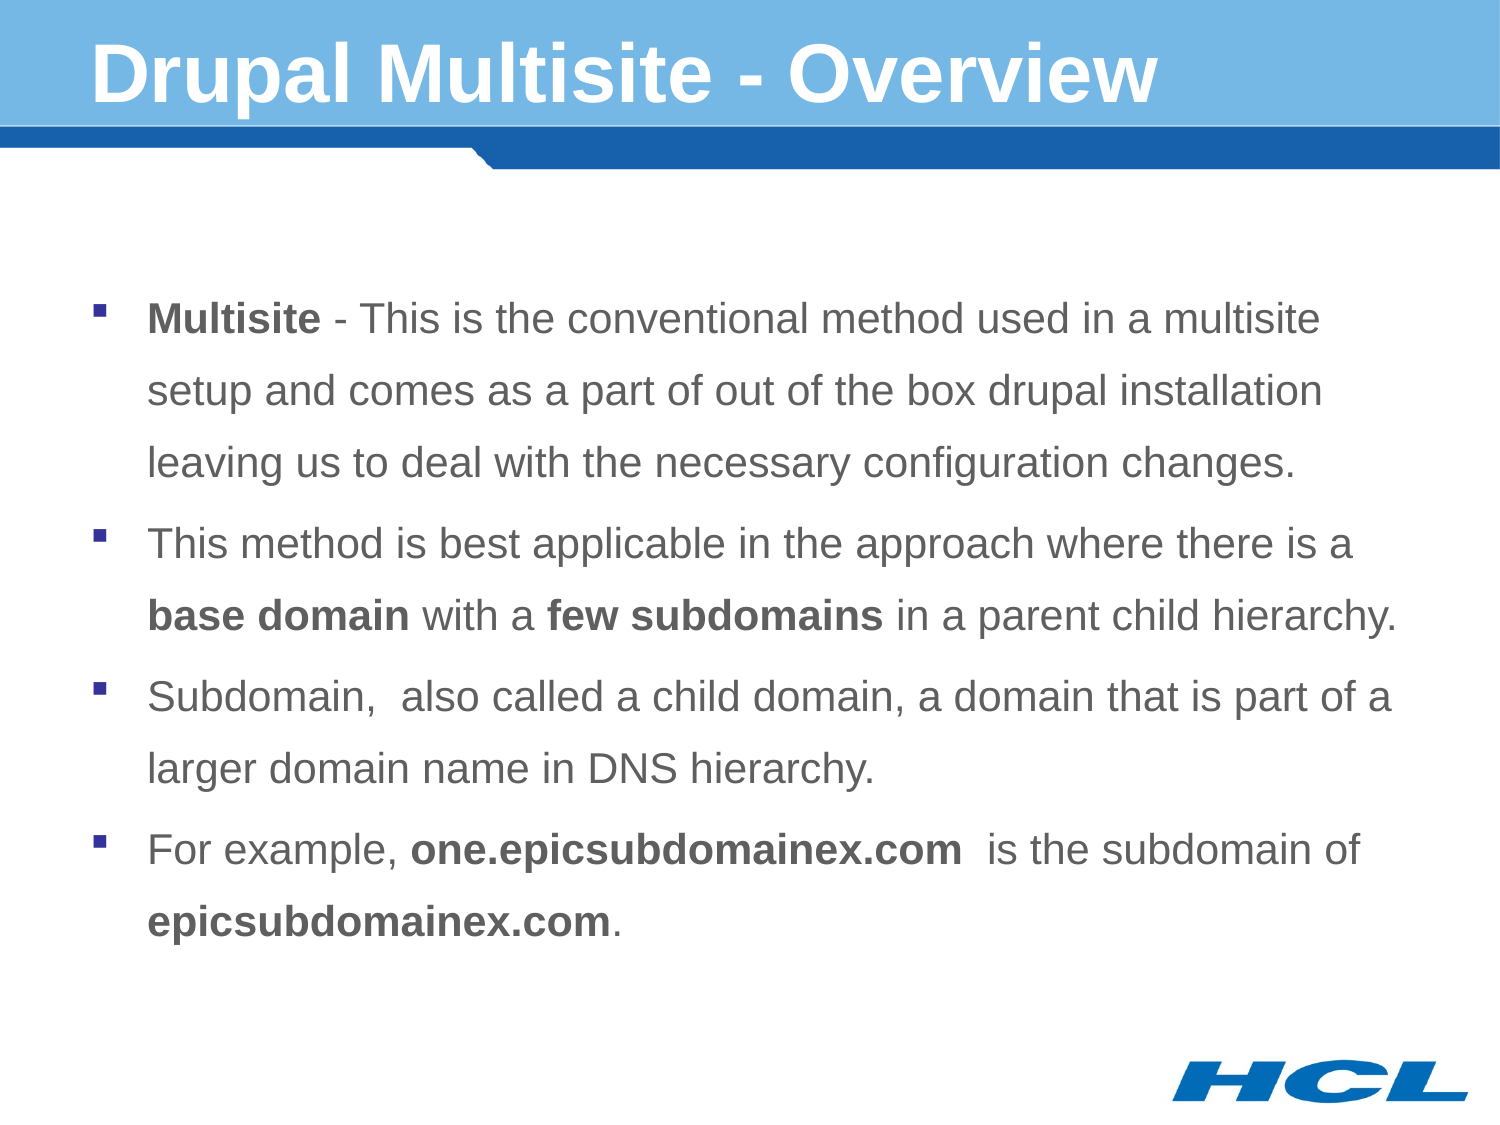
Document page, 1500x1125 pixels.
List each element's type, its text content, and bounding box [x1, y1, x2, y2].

picture [1140, 1050, 1500, 1109]
title Drupal Multisite - Overview [75, 0, 1425, 138]
picture [0, 0, 1500, 188]
list Multisite - This is the conventional method used in a multisite setup and comes as a part of out of the box drupal installation leaving us to deal with the necessary configuration changes. This method is best applicable in the approach where there is a base domain with a few subdomains in a parent child hierarchy. Subdomain, also called a child domain, a domain that is part of a larger domain name in DNS hierarchy. For example, one.epicsubdomainex.com is the subdomain of epicsubdomainex.com. [75, 262, 1425, 1005]
